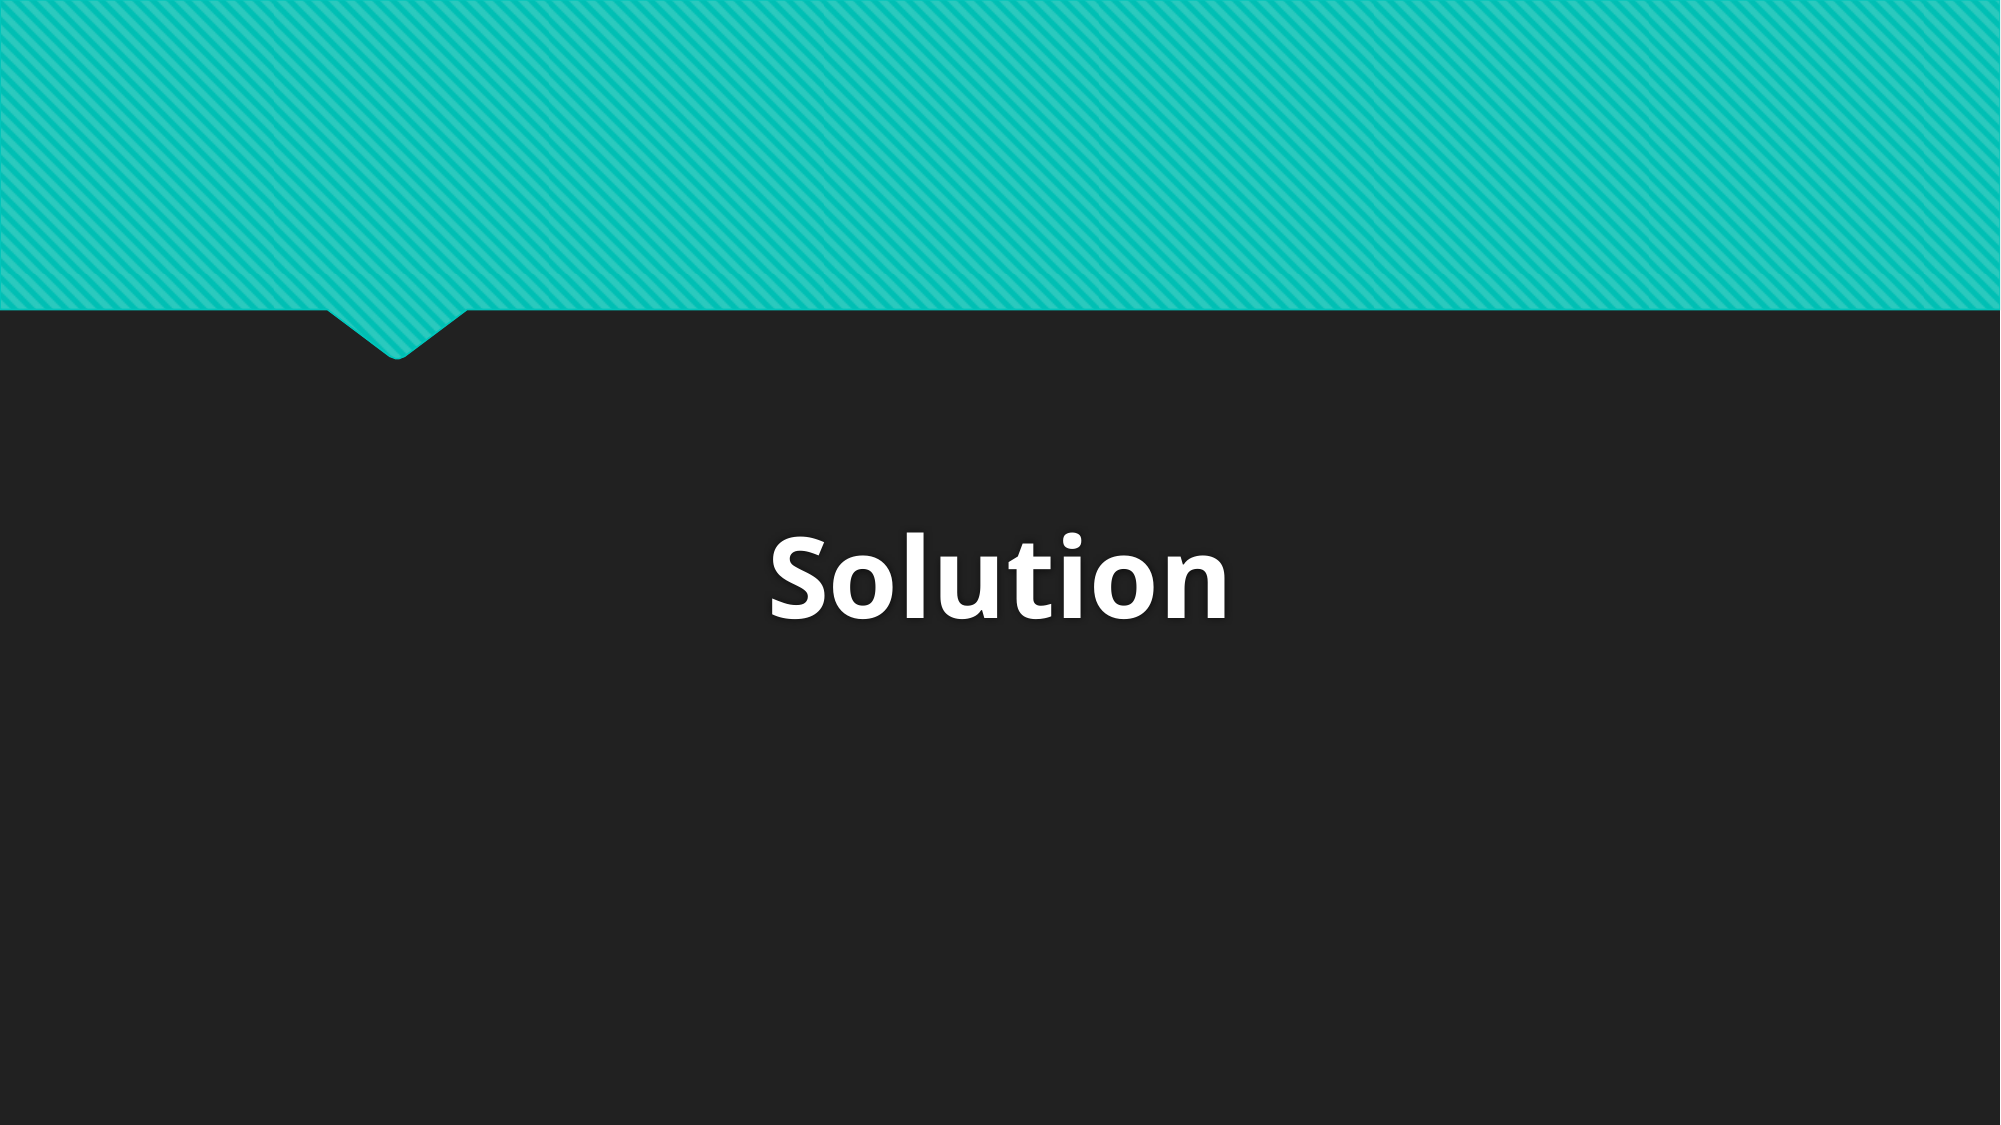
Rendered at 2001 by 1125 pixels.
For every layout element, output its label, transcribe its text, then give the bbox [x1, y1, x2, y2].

title Solution [210, 211, 1792, 649]
